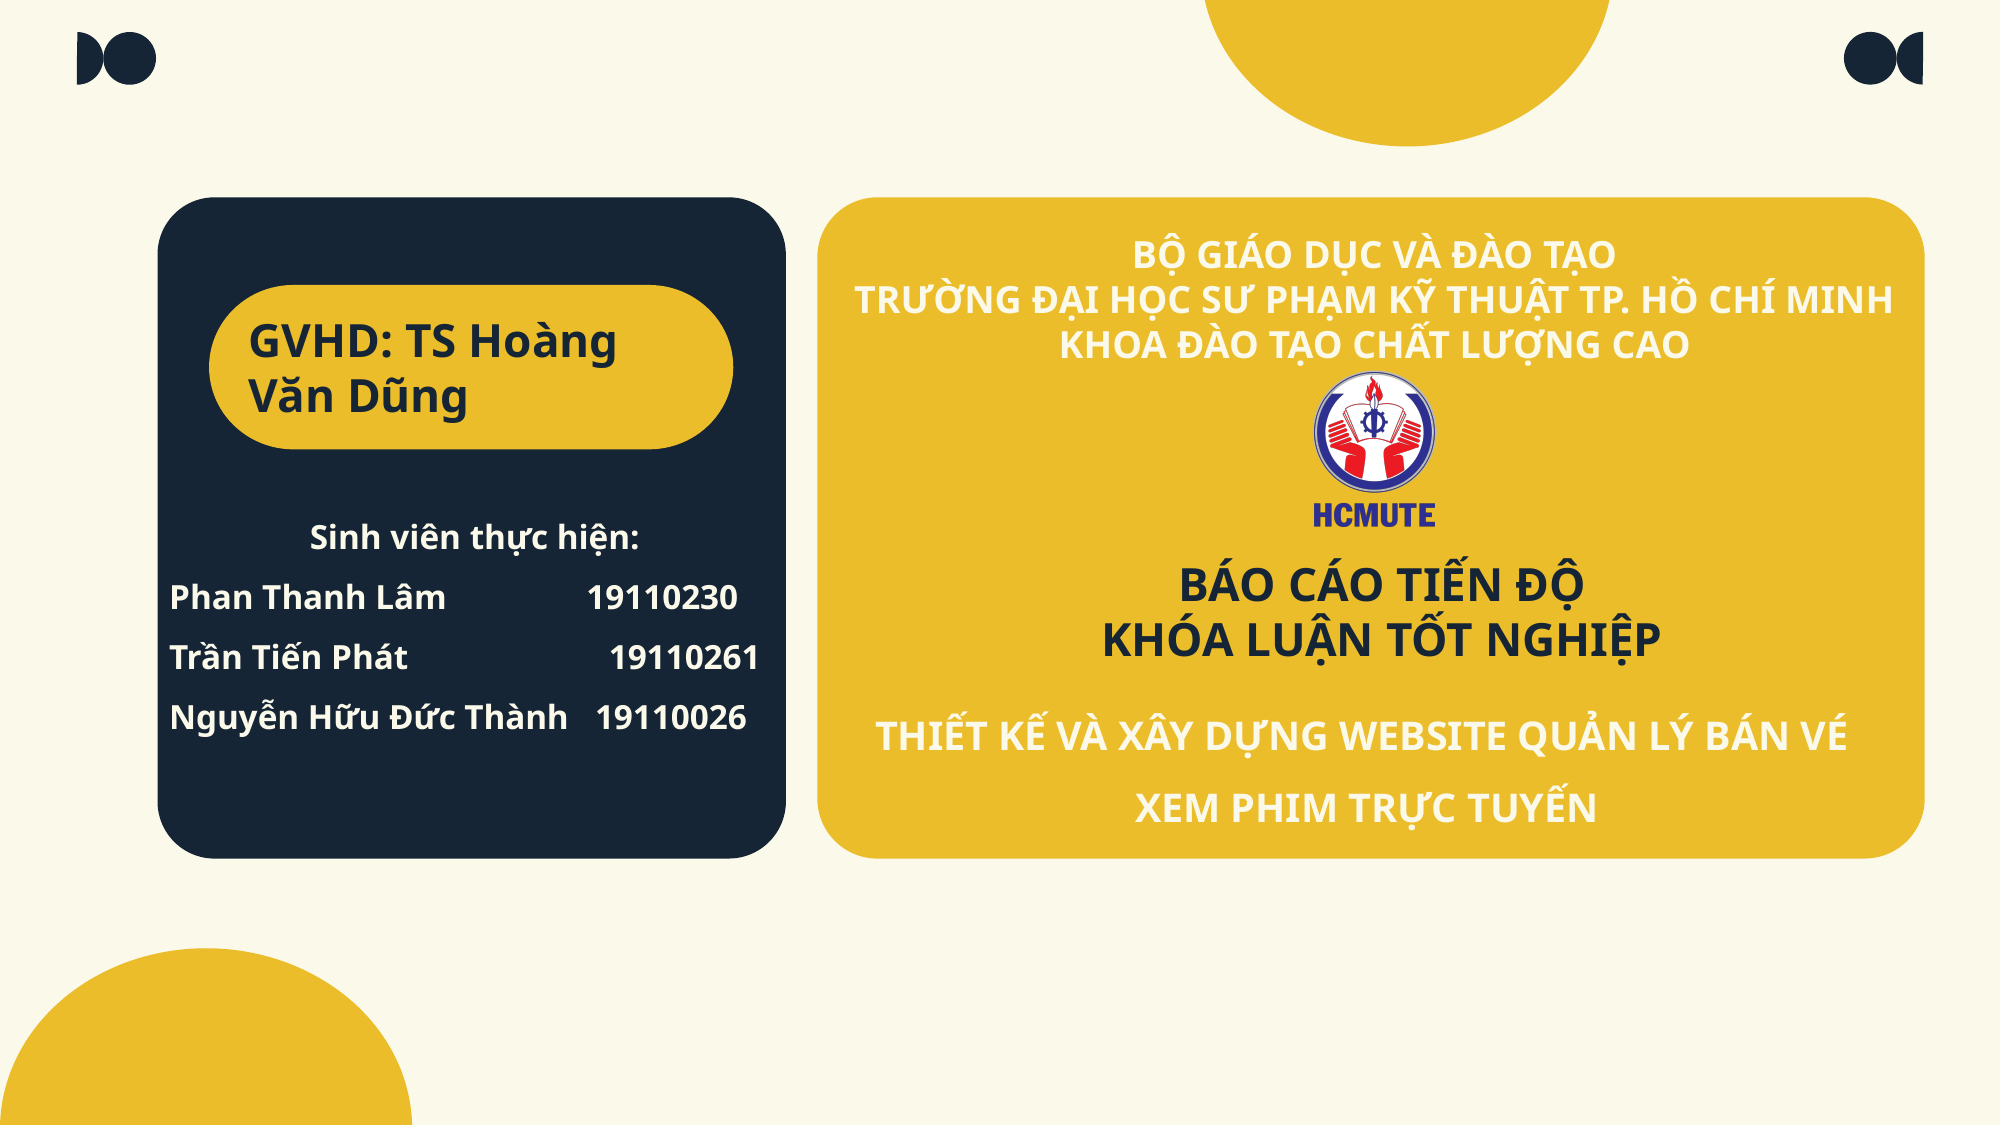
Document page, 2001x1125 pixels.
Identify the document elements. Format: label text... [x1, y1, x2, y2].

text_box THIẾT KẾ VÀ XÂY DỰNG WEBSITE QUẢN LÝ BÁN VÉ XEM PHIM TRỰC TUYẾN [809, 680, 1925, 838]
title BÁO CÁO TIẾN ĐỘ KHÓA LUẬN TỐT NGHIỆP [866, 459, 1898, 680]
text_box GVHD: TS Hoàng Văn Dũng [209, 284, 734, 450]
text_box Sinh viên thực hiện: Phan Thanh Lâm 19110230 Trần Tiến Phát 19110261 Nguyễn Hữu Đức Thành 19110026 [169, 498, 790, 734]
text_box BỘ GIÁO DỤC VÀ ĐÀO TẠO TRƯỜNG ĐẠI HỌC SƯ PHẠM KỸ THUẬT TP. HỒ CHÍ MINH KHOA ĐÀO TẠO CHẤT LƯỢNG CAO [817, 170, 1933, 428]
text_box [1314, 372, 1435, 527]
text_box [500, 782, 1500, 845]
